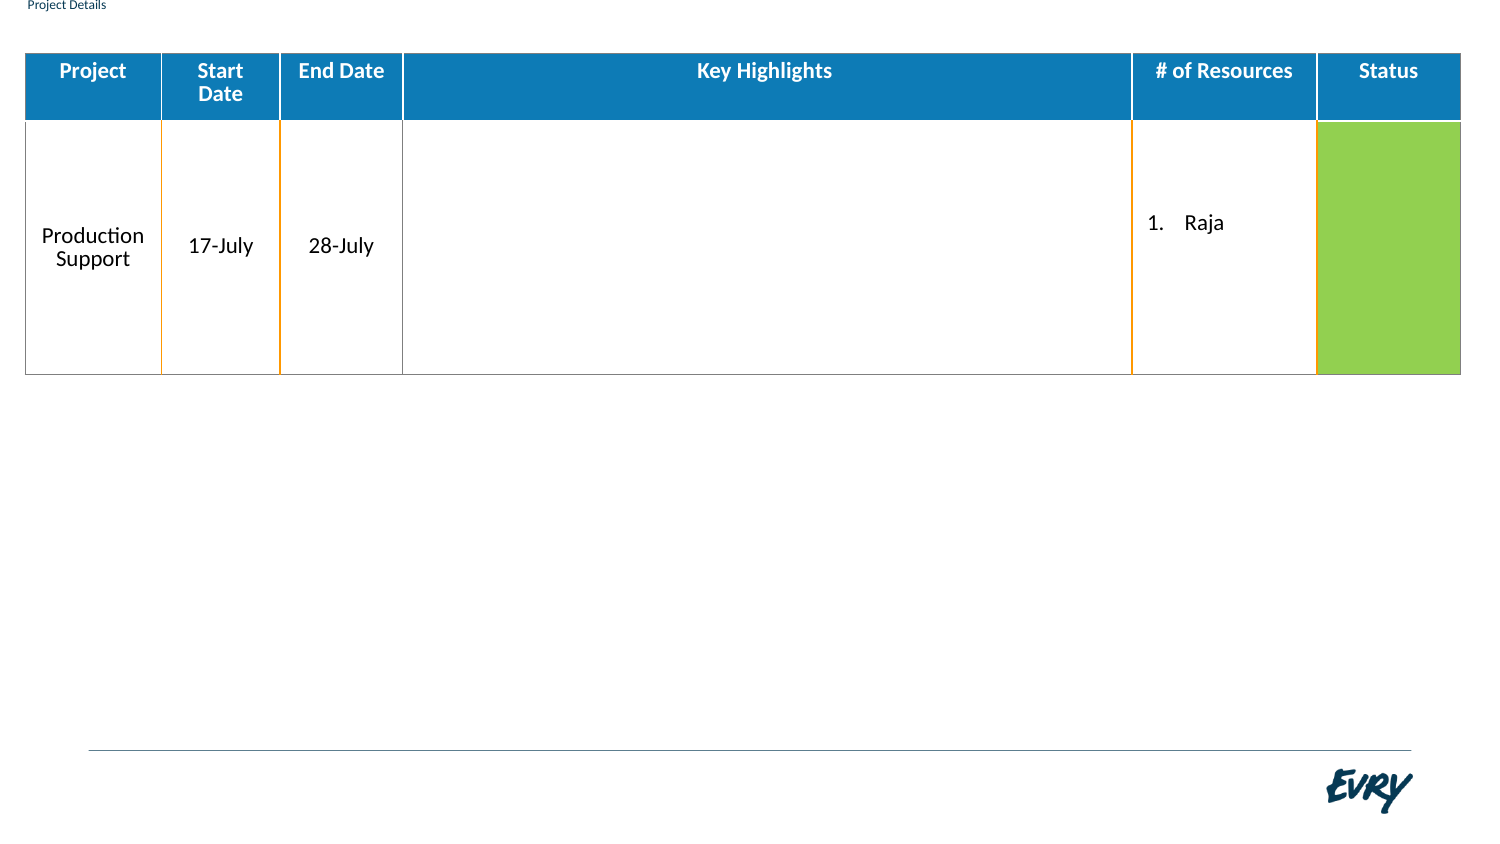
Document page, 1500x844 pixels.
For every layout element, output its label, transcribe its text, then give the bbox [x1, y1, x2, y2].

table_cell 28-July [281, 122, 402, 374]
table_header # of Resources [1133, 54, 1316, 120]
table_cell Production Support [26, 122, 161, 374]
table_cell 17-July [162, 122, 279, 374]
table_header Project [26, 54, 161, 120]
table_header End Date [281, 54, 402, 120]
title Project Details [24, 0, 492, 49]
table_cell Raja [1133, 122, 1316, 374]
table_header Status [1318, 54, 1460, 120]
table_cell [403, 122, 1131, 374]
picture [1376, 779, 1383, 785]
picture [1388, 779, 1413, 814]
table_header Key Highlights [404, 54, 1131, 120]
picture [1326, 768, 1413, 814]
table_header Start Date [162, 54, 279, 120]
table_cell [1318, 122, 1460, 374]
